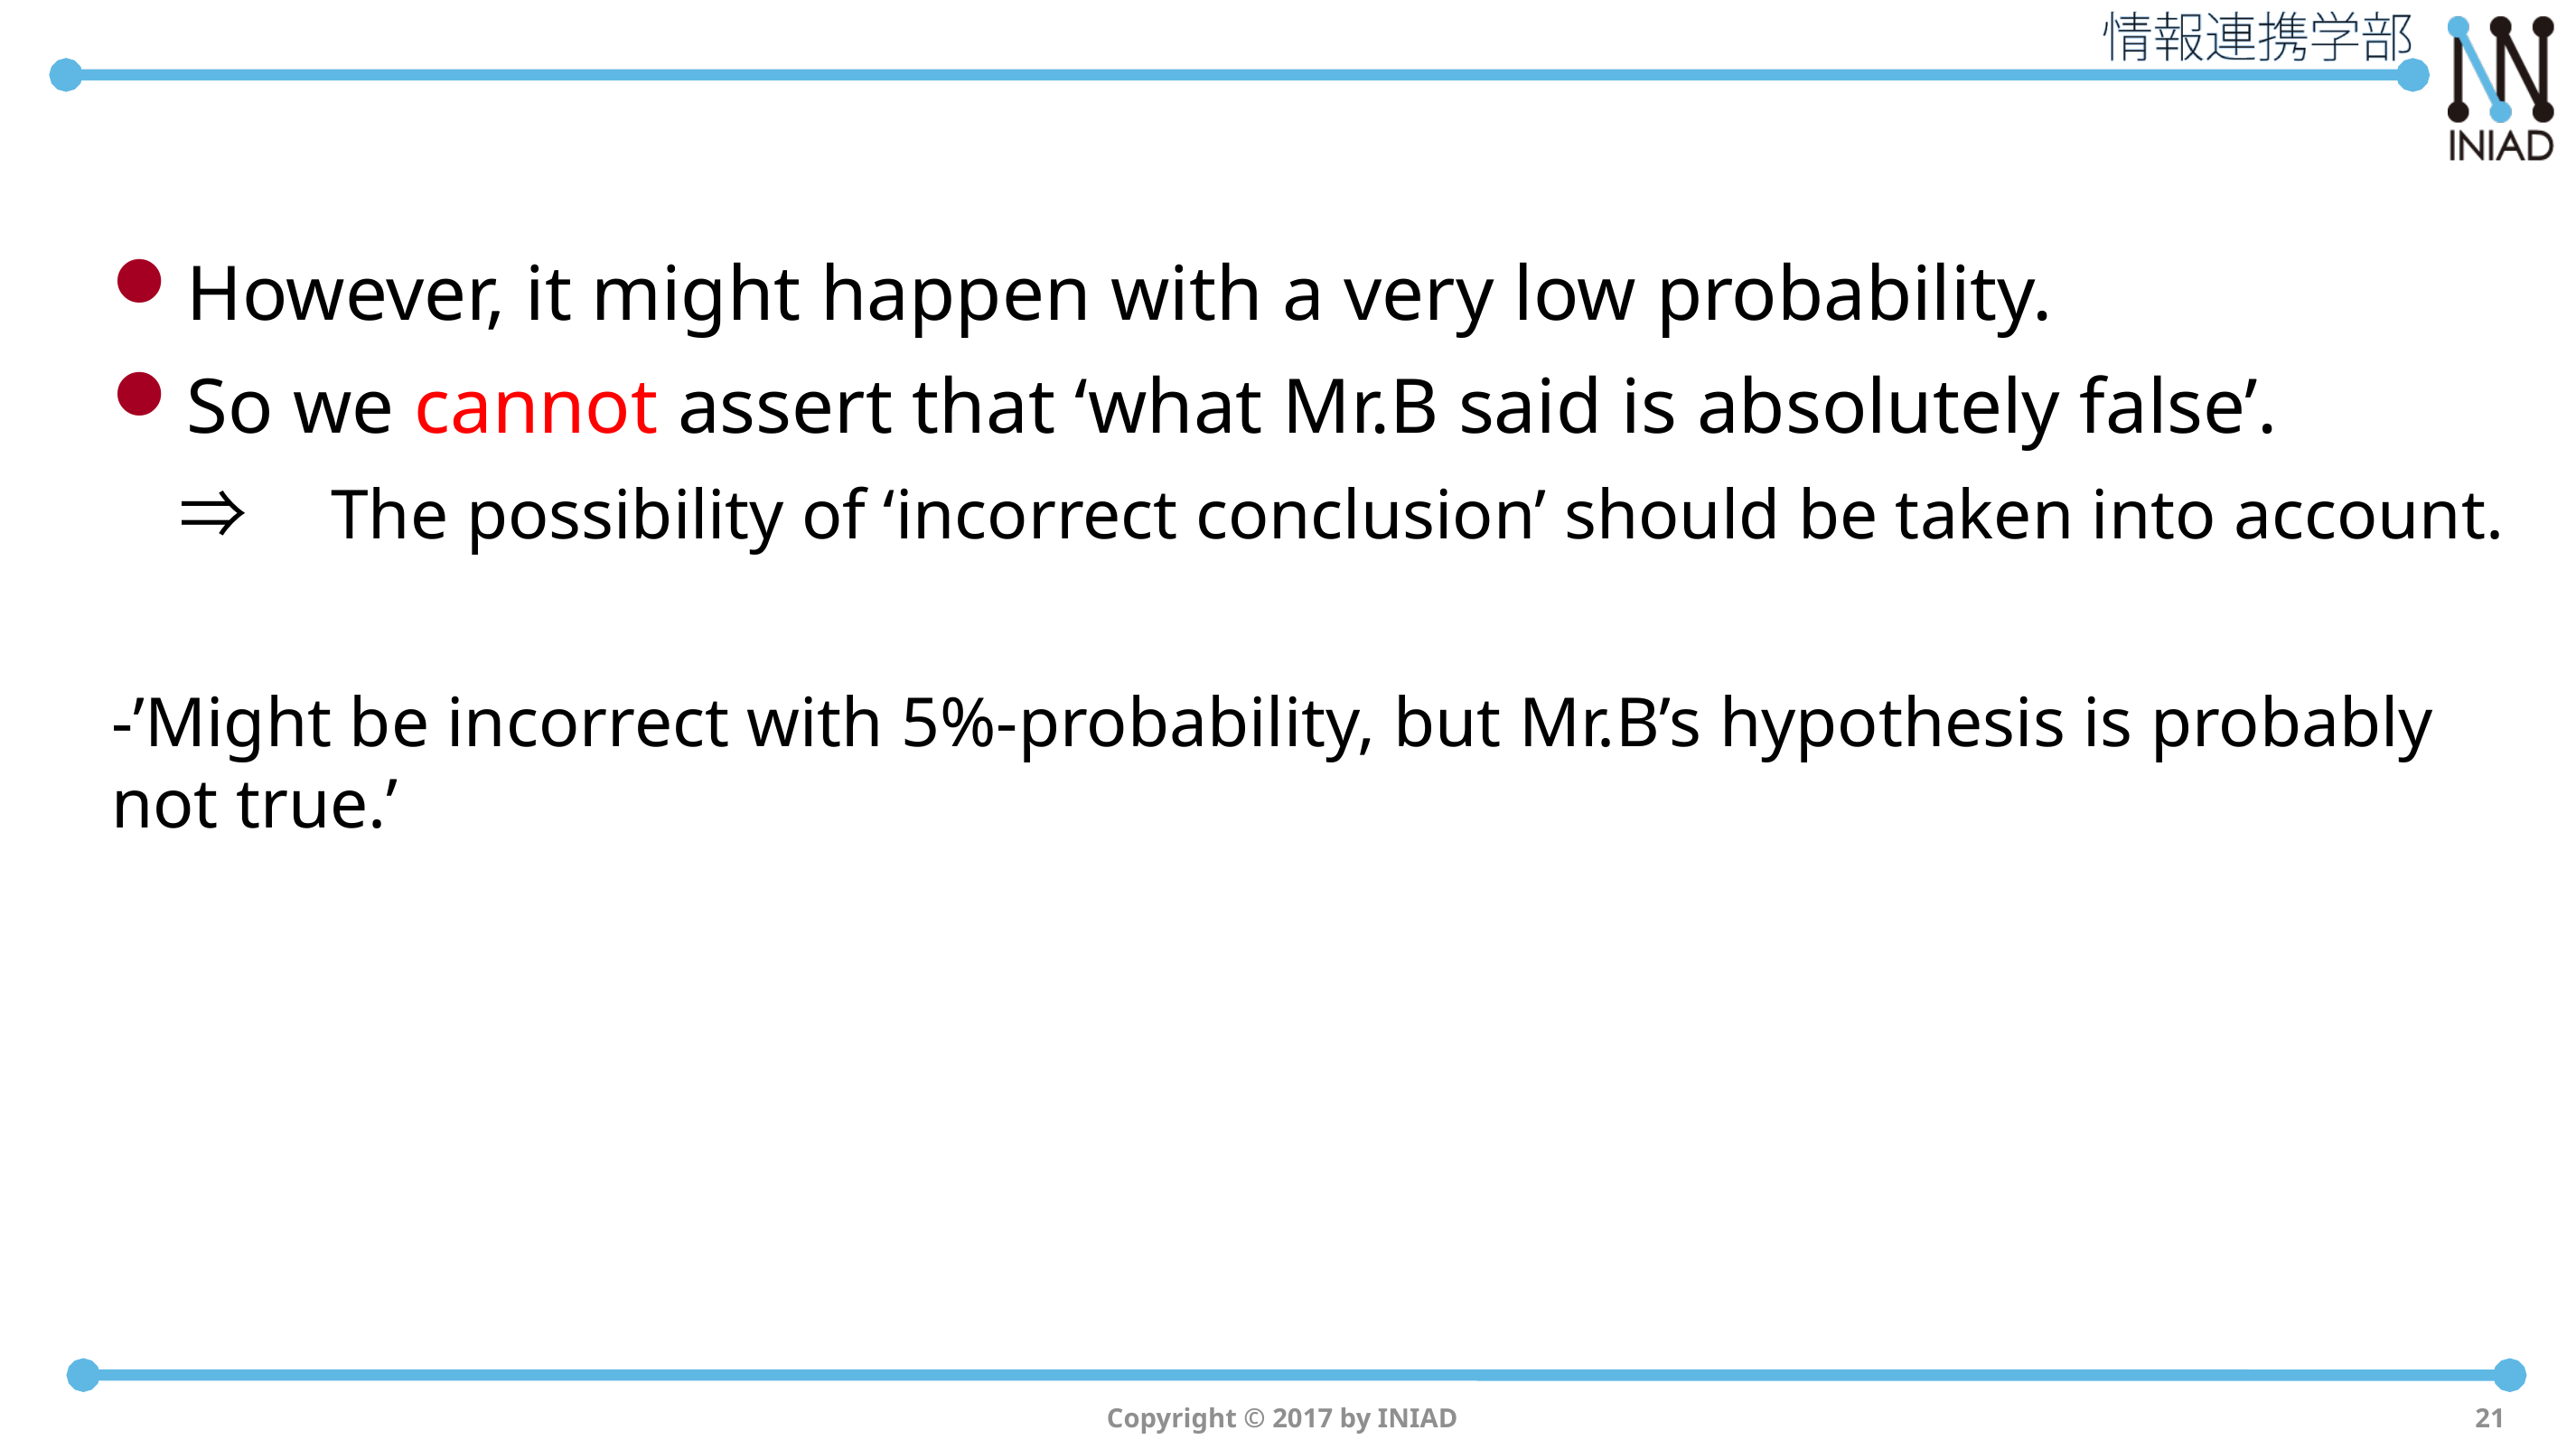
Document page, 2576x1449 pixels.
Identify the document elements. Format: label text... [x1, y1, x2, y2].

footer Copyright © 2017 by INIAD [59, 1374, 2506, 1445]
slide_number 21 [2376, 1376, 2519, 1445]
text_box However, it might happen with a very low probability. So we cannot assert that ‘what Mr.B said is absolutely false’. ⇒ The possibility of ‘incorrect conclusion’ should be taken into account. -’Might be incorrect with 5%-probability, but Mr.B’s hypothesis is probably not true.’ [98, 238, 2537, 848]
picture [2448, 12, 2555, 170]
